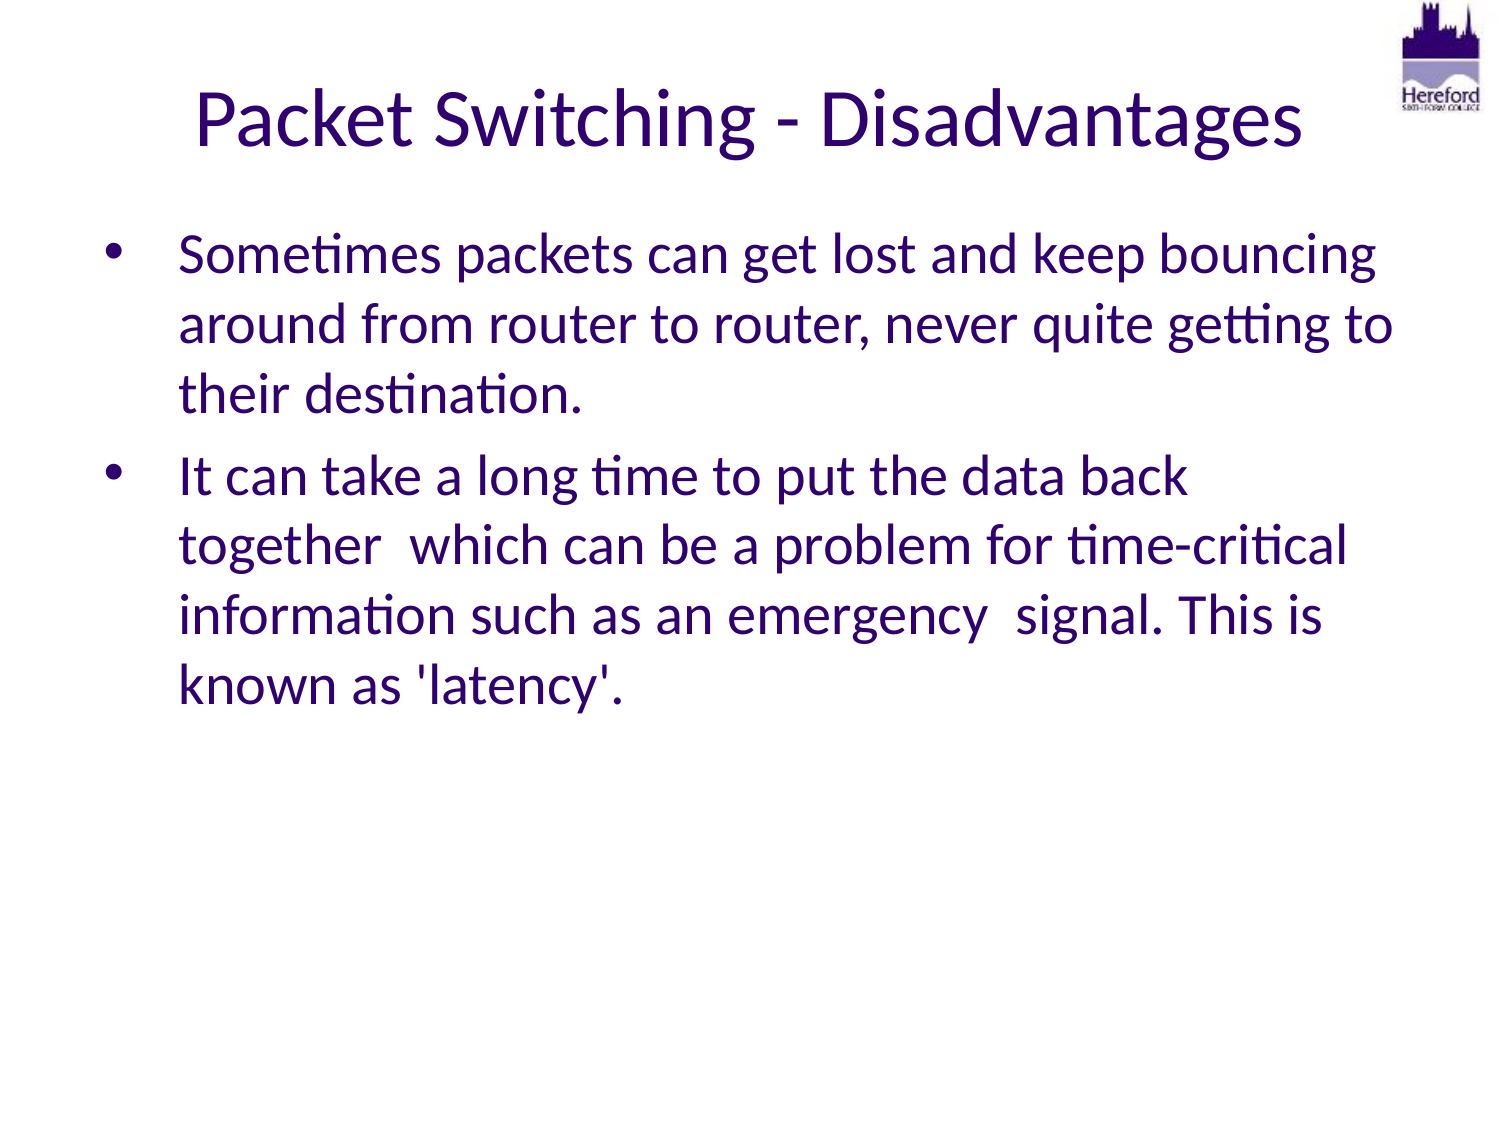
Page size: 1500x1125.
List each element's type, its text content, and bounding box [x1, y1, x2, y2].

title Packet Switching - Disadvantages [75, 45, 1425, 182]
picture [1384, 0, 1499, 114]
list Sometimes packets can get lost and keep bouncing around from router to router, never quite getting to their destination. It can take a long time to put the data back together which can be a problem for time-critical information such as an emergency signal. This is known as 'latency'. [88, 208, 1412, 1083]
